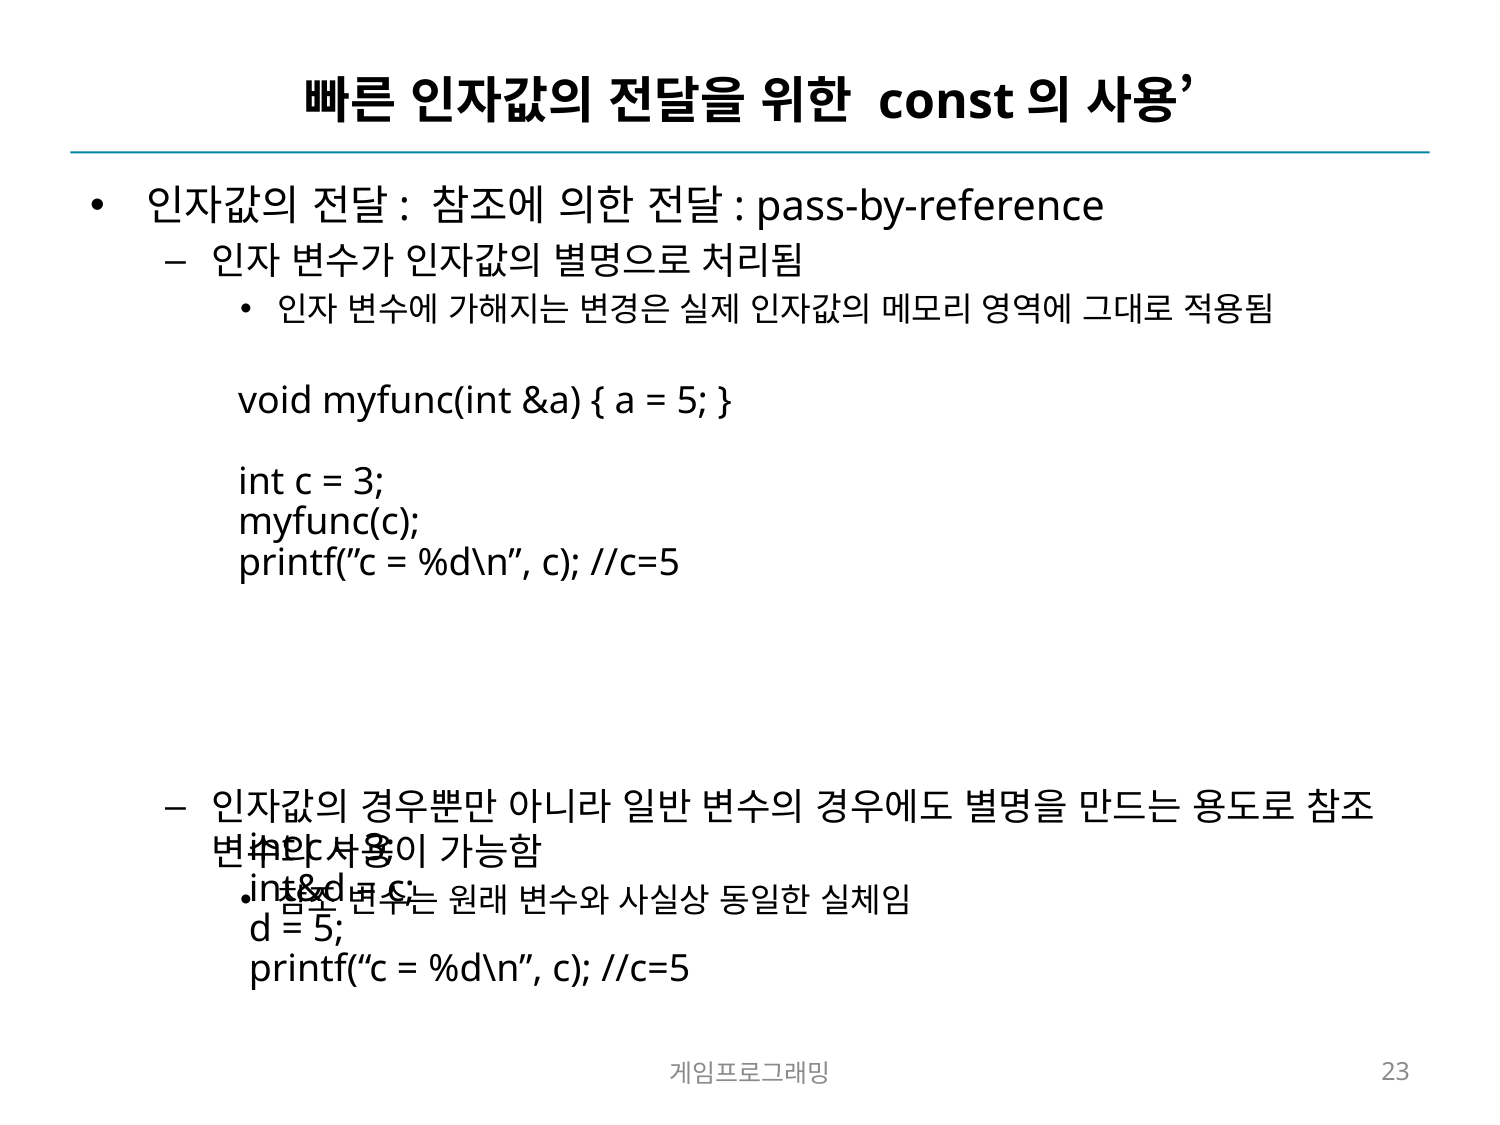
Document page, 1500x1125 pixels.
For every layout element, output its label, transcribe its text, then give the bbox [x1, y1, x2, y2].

text_box int c = 3; int&d = c; d = 5; printf(“c = %d\n”, c); //c=5 [234, 820, 706, 998]
footer 게임프로그래밍 [512, 1042, 988, 1103]
text_box void myfunc(int &a) { a = 5; } int c = 3; myfunc(c); printf(”c = %d\n”, c); //c=5 [223, 373, 748, 591]
slide_number 23 [1074, 1042, 1425, 1103]
list 인자값의 전달: 참조에 의한 전달: pass-by-reference 인자 변수가 인자값의 별명으로 처리됨 인자 변수에 가해지는 변경은 실제 인자값의 메모리 영역에 그대로 적용됨 인자값의 경우뿐만 아니라 일반 변수의 경우에도 별명을 만드는 용도로 참조 변수의 사용이 가능함 참조 변수는 원래 변수와 사실상 동일한 실체임 [74, 171, 1426, 1032]
title 빠른 인자값의 전달을 위한 const의 사용’ [74, 44, 1426, 153]
